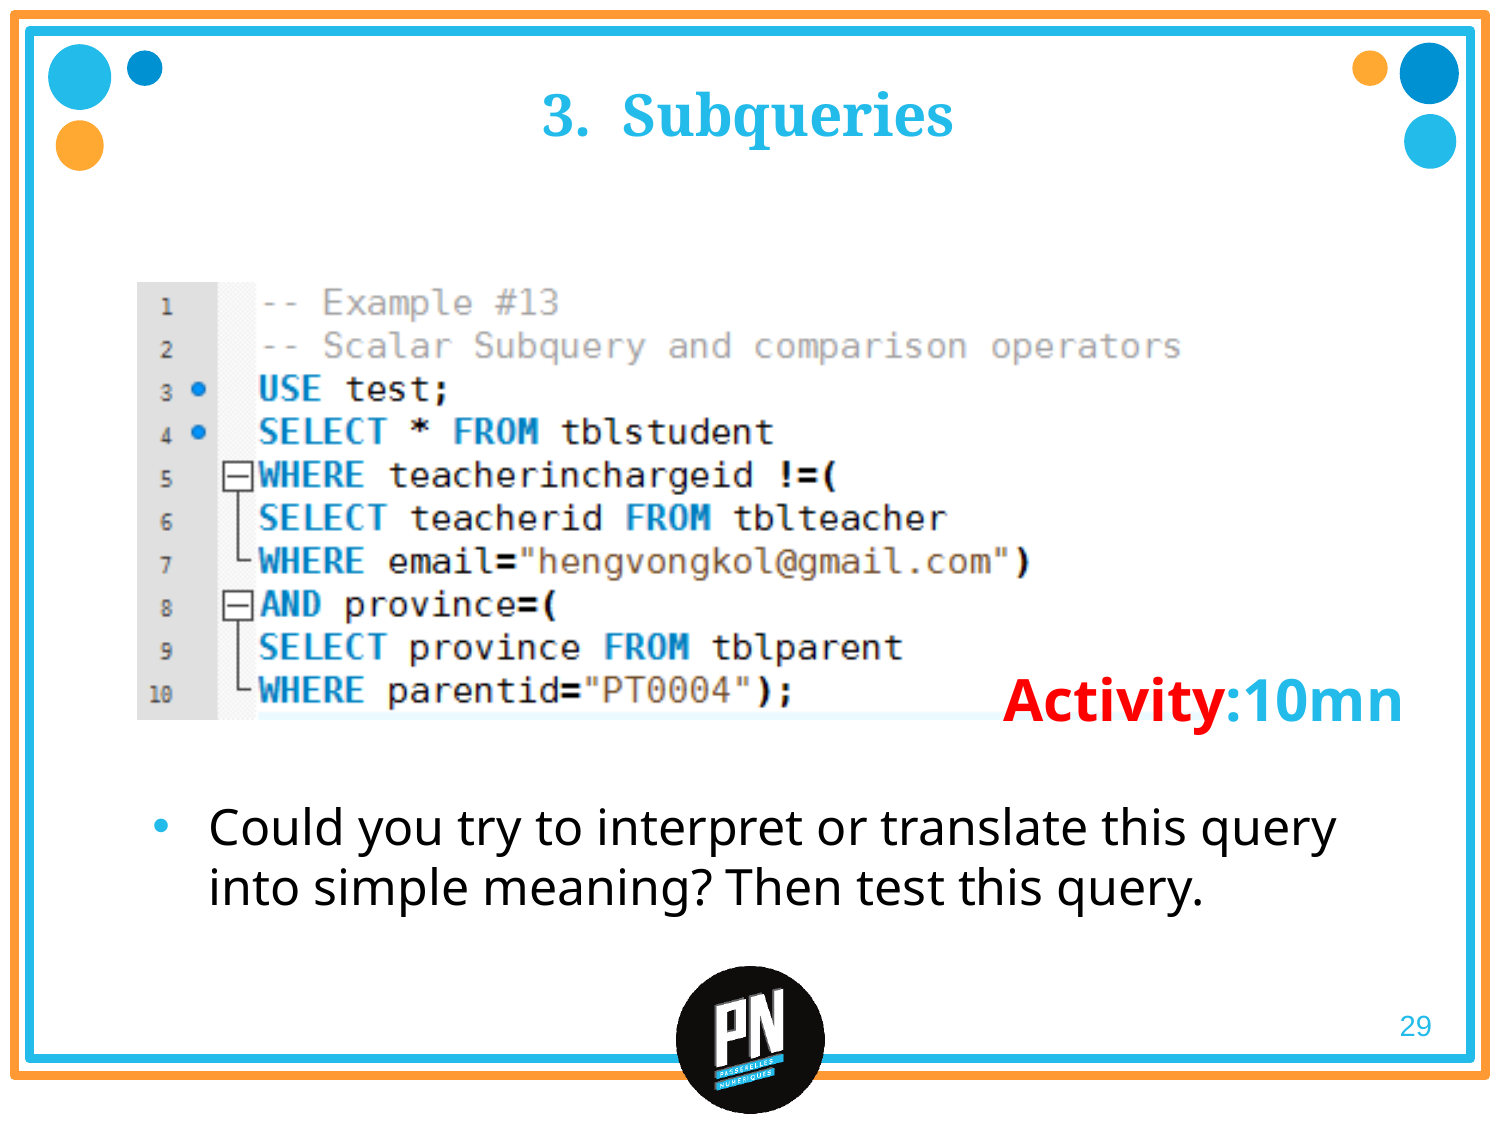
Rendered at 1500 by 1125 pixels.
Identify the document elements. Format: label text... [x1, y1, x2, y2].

picture [674, 1068, 826, 1115]
text_box Activity:10mn [849, 608, 1500, 788]
title 3. Subqueries [75, 36, 1424, 191]
list Could you try to interpret or translate this query into simple meaning? Then test this query. [137, 787, 1400, 1068]
picture [137, 282, 1204, 721]
